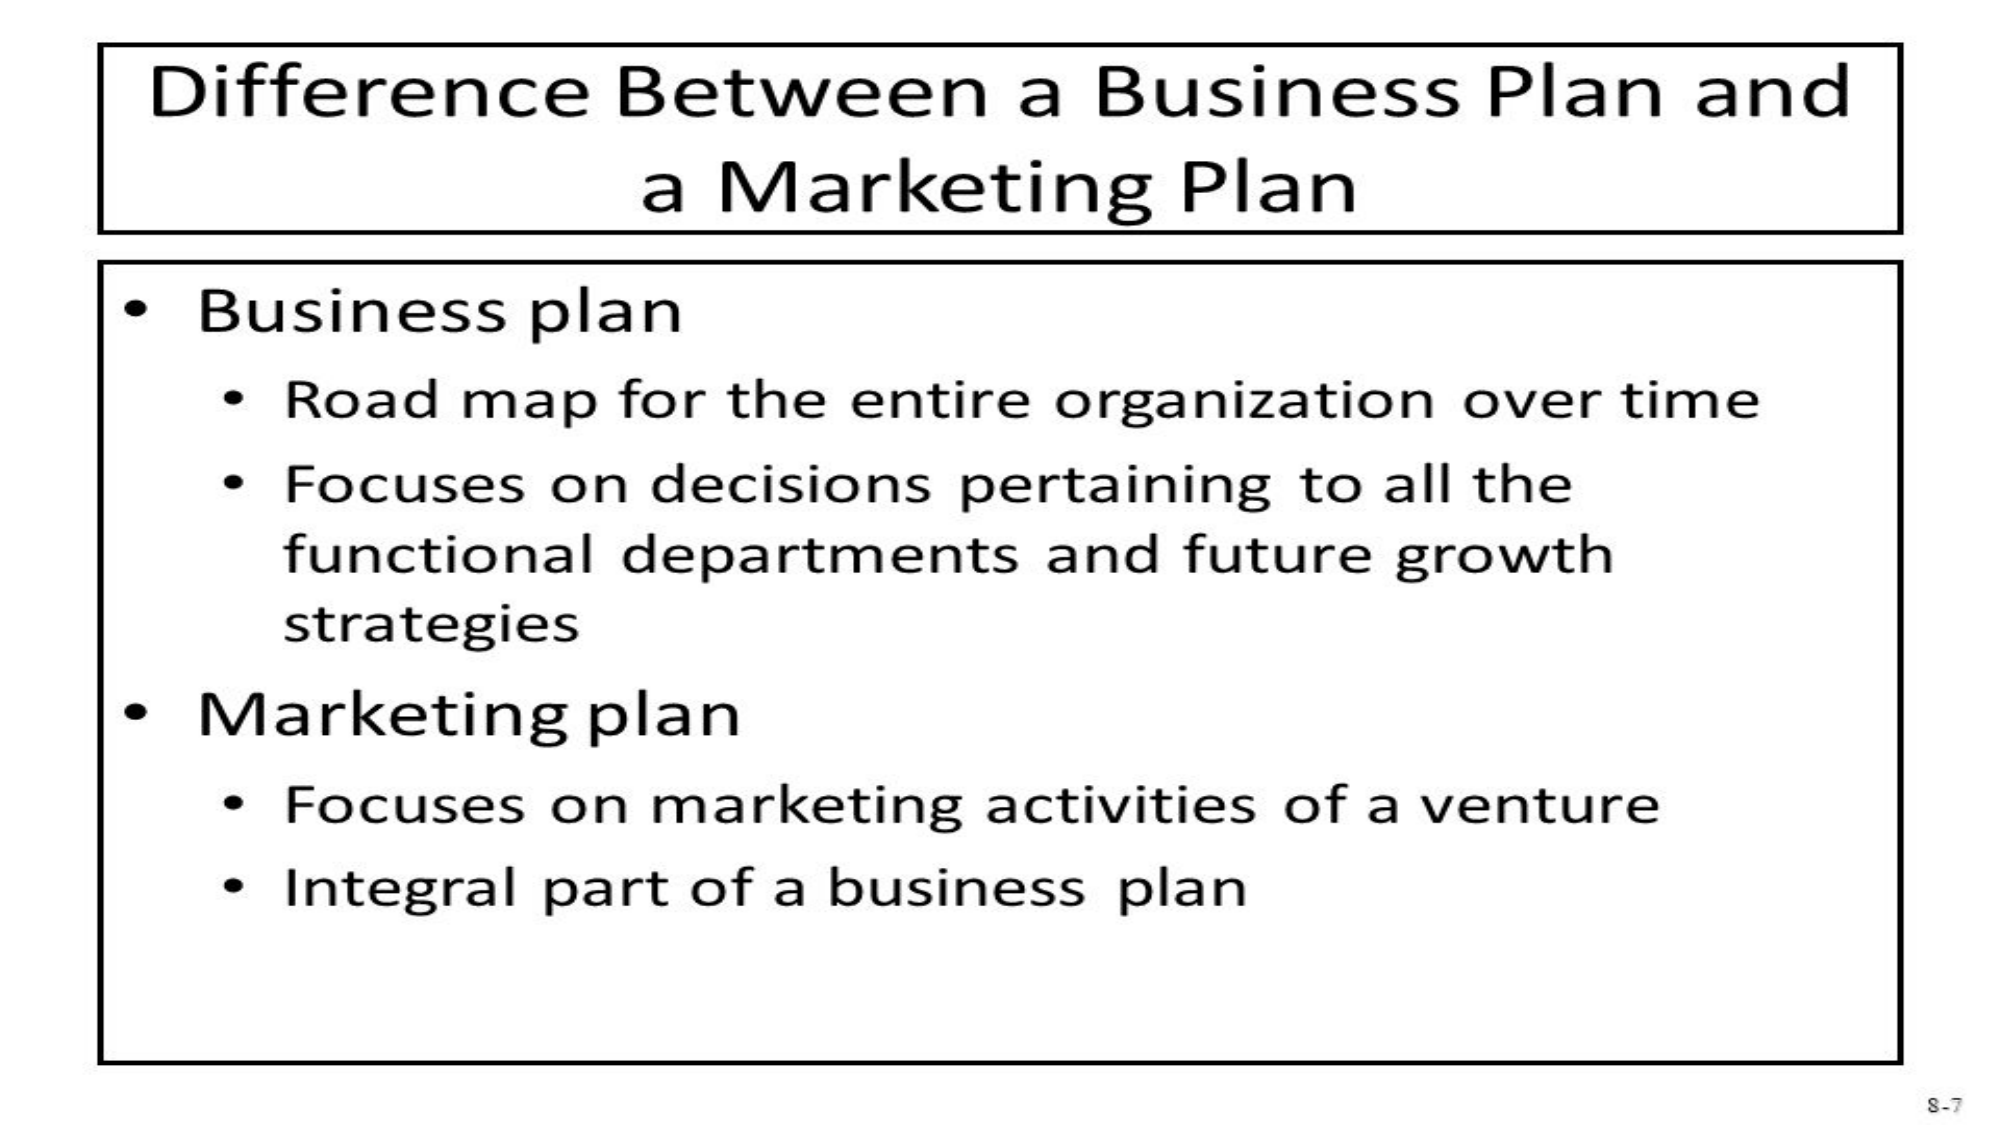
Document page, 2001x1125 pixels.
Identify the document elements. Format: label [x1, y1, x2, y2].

list [0, 0, 2000, 1125]
